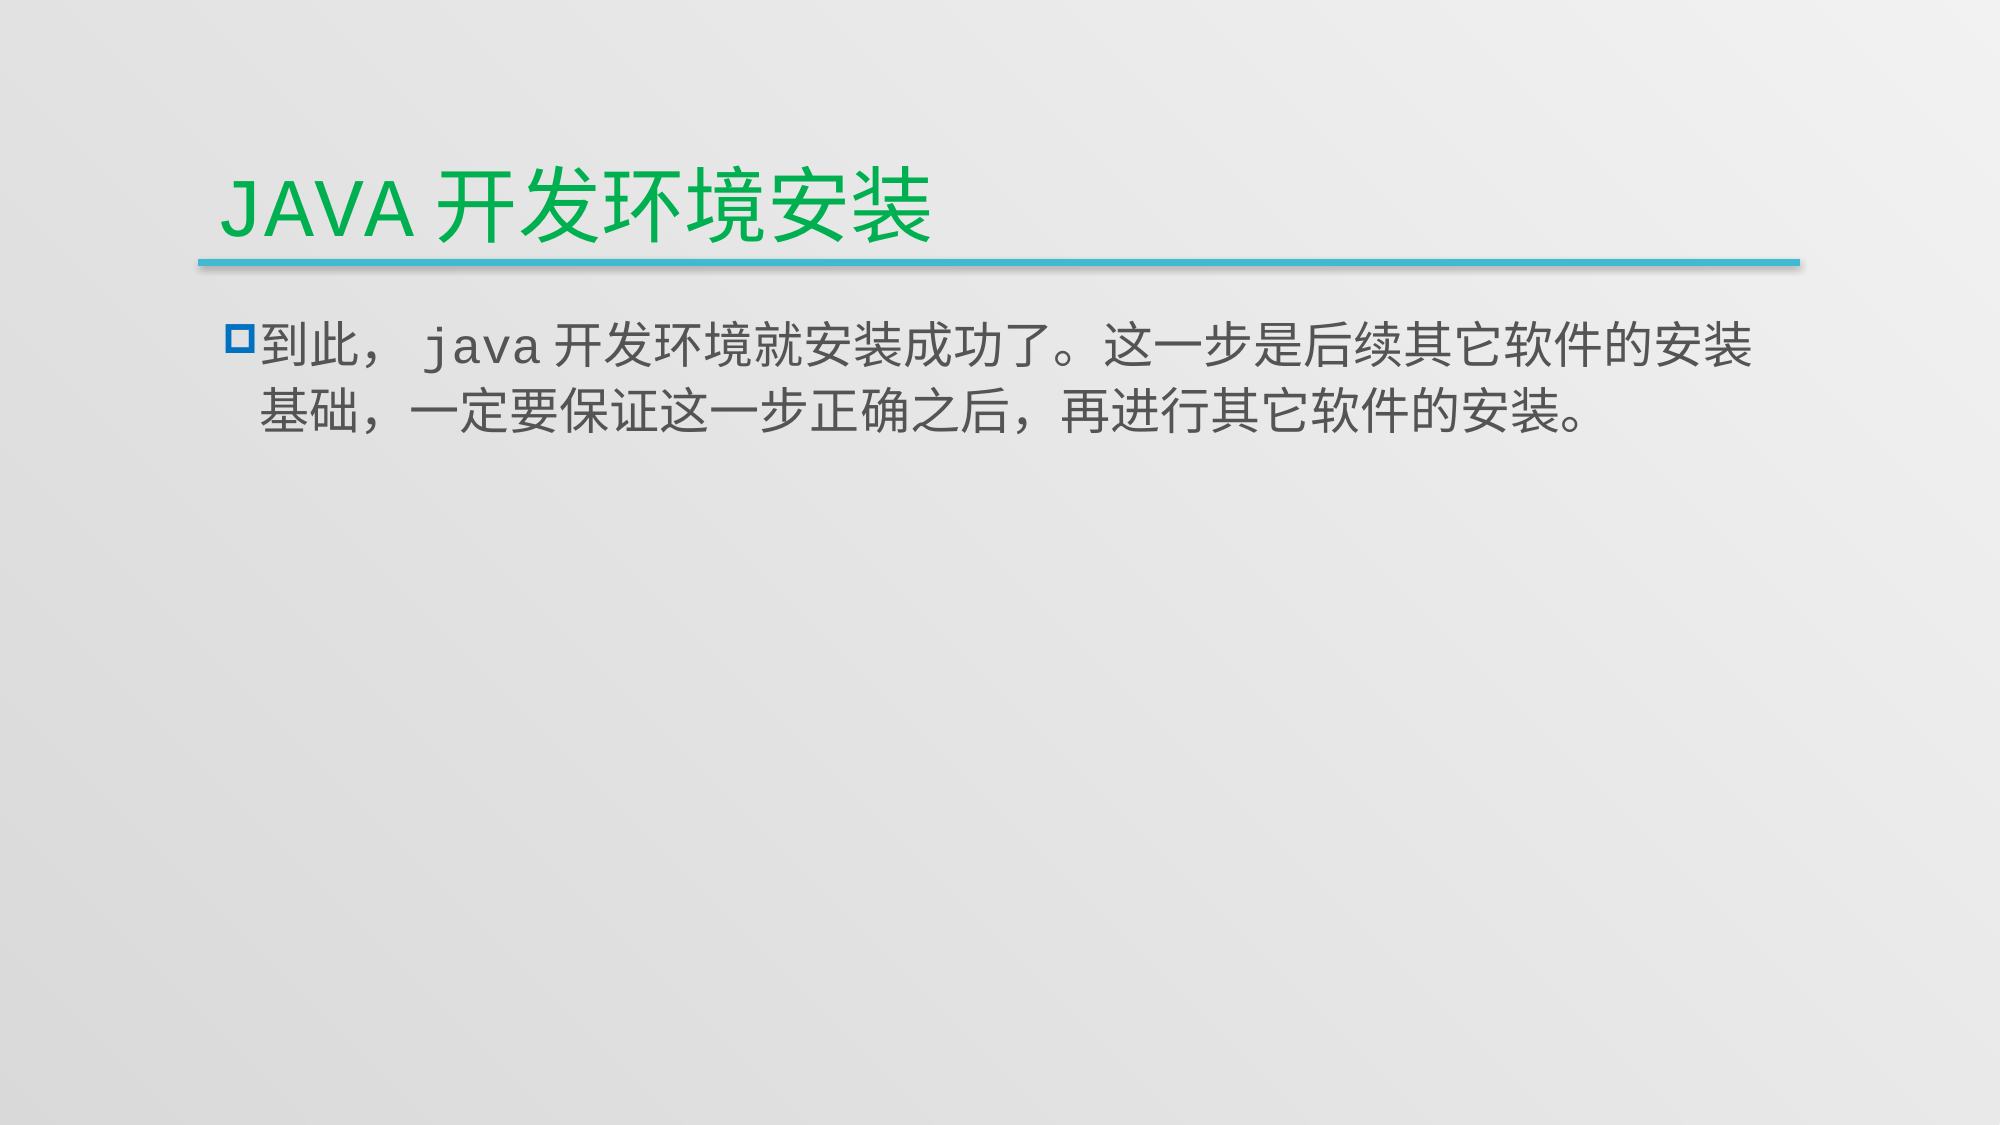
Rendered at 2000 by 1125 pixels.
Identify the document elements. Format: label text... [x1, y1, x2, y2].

title java开发环境安装 [199, 45, 1800, 263]
list 到此，java开发环境就安装成功了。这一步是后续其它软件的安装基础，一定要保证这一步正确之后，再进行其它软件的安装。 [199, 299, 1800, 1013]
